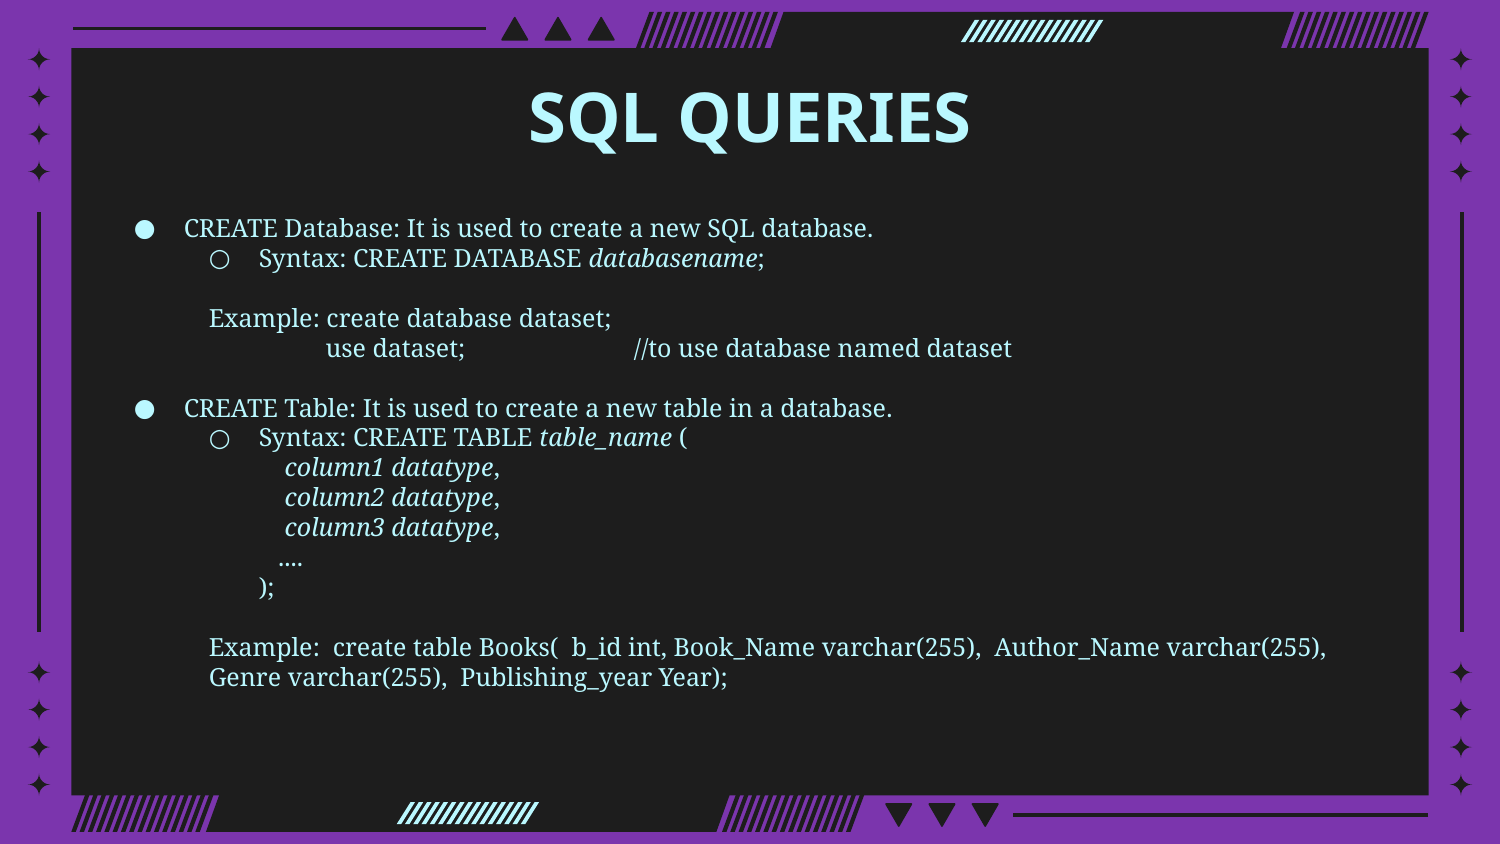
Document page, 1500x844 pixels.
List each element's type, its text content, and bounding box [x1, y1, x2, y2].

title SQL QUERIES [117, 77, 1383, 172]
list CREATE Database: It is used to create a new SQL database. Syntax: CREATE DATABASE databasename; Example: create database dataset; use dataset; //to use database named dataset CREATE Table: It is used to create a new table in a database. Syntax: CREATE TABLE table_name ( column1 datatype, column2 datatype, column3 datatype, .... ); Example: create table Books( b_id int, Book_Name varchar(255), Author_Name varchar(255), Genre varchar(255), Publishing_year Year); [93, 197, 1407, 747]
